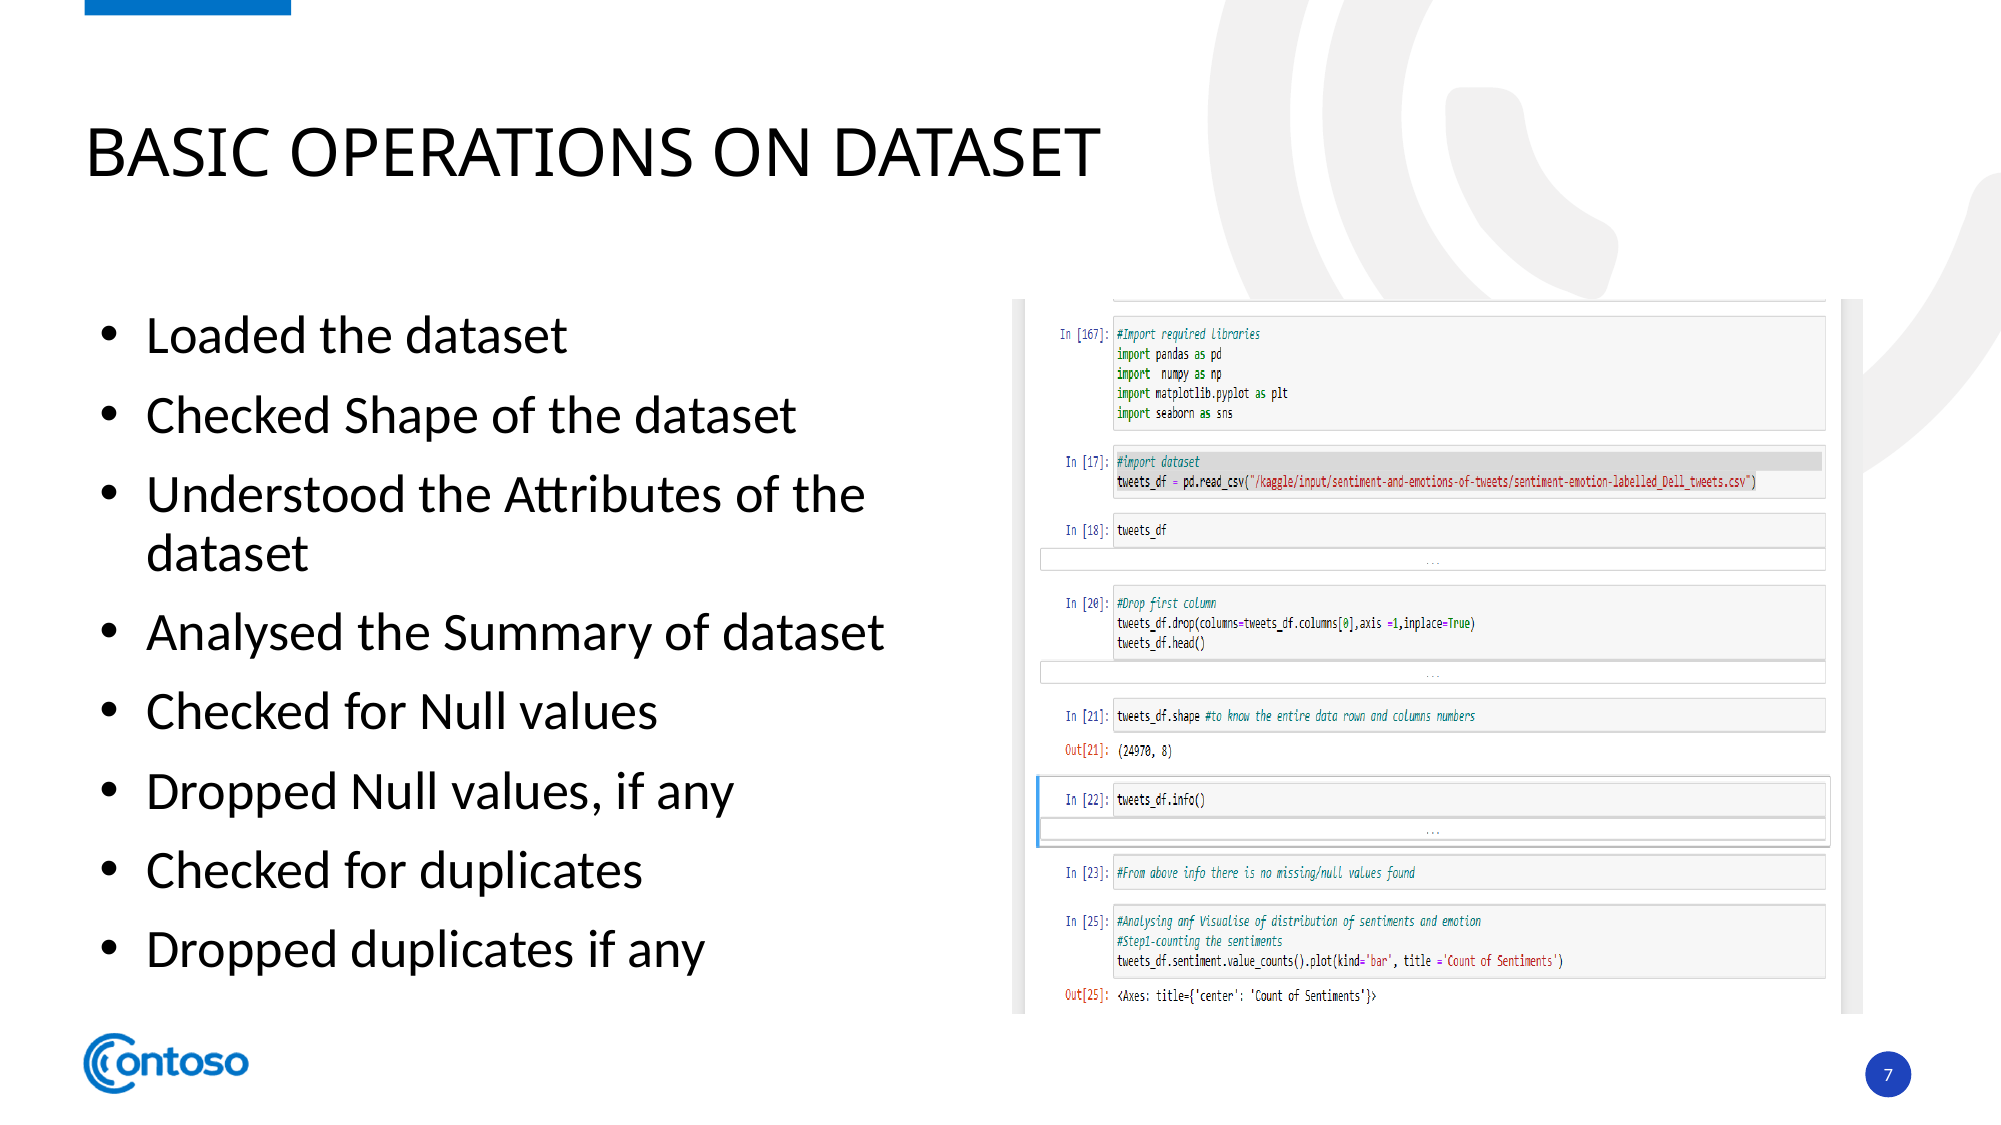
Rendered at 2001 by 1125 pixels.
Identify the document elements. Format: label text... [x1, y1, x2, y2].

title Basic operations on dataset [84, 40, 1914, 192]
picture [77, 1027, 254, 1095]
picture [1012, 299, 1863, 1014]
slide_number 7 [1864, 1059, 1913, 1090]
list Loaded the dataset Checked Shape of the dataset Understood the Attributes of the dataset Analysed the Summary of dataset Checked for Null values Dropped Null values, if any Checked for duplicates Dropped duplicates if any [84, 299, 988, 1014]
